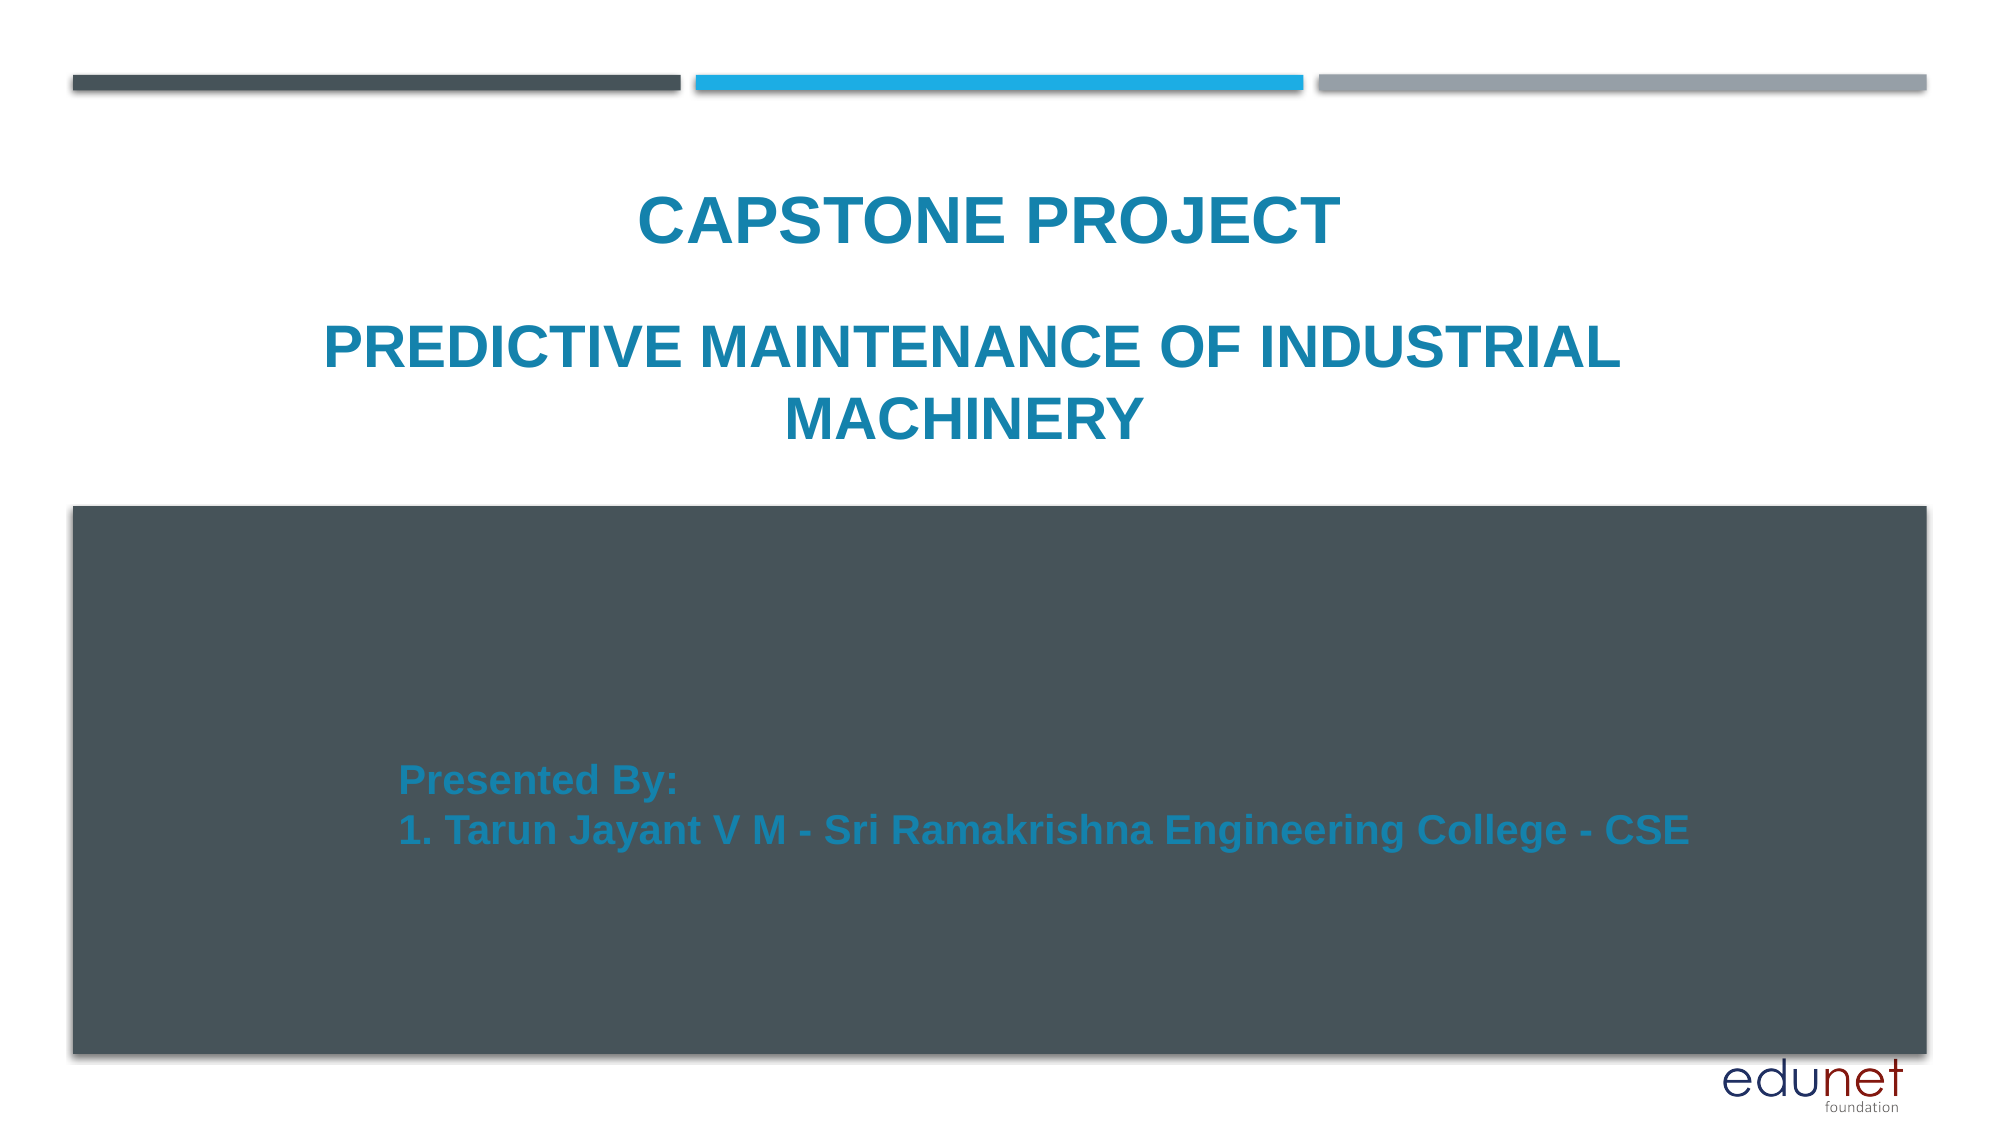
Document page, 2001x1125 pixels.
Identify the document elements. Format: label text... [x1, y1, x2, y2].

title Predictive Maintenance of Industrial Machinery [222, 298, 1723, 460]
text_box CAPSTONE PROJECT [0, 169, 2000, 265]
picture [1719, 1056, 1905, 1116]
text_box Presented By: 1. Tarun Jayant V M - Sri Ramakrishna Engineering College - CSE [383, 745, 1795, 861]
